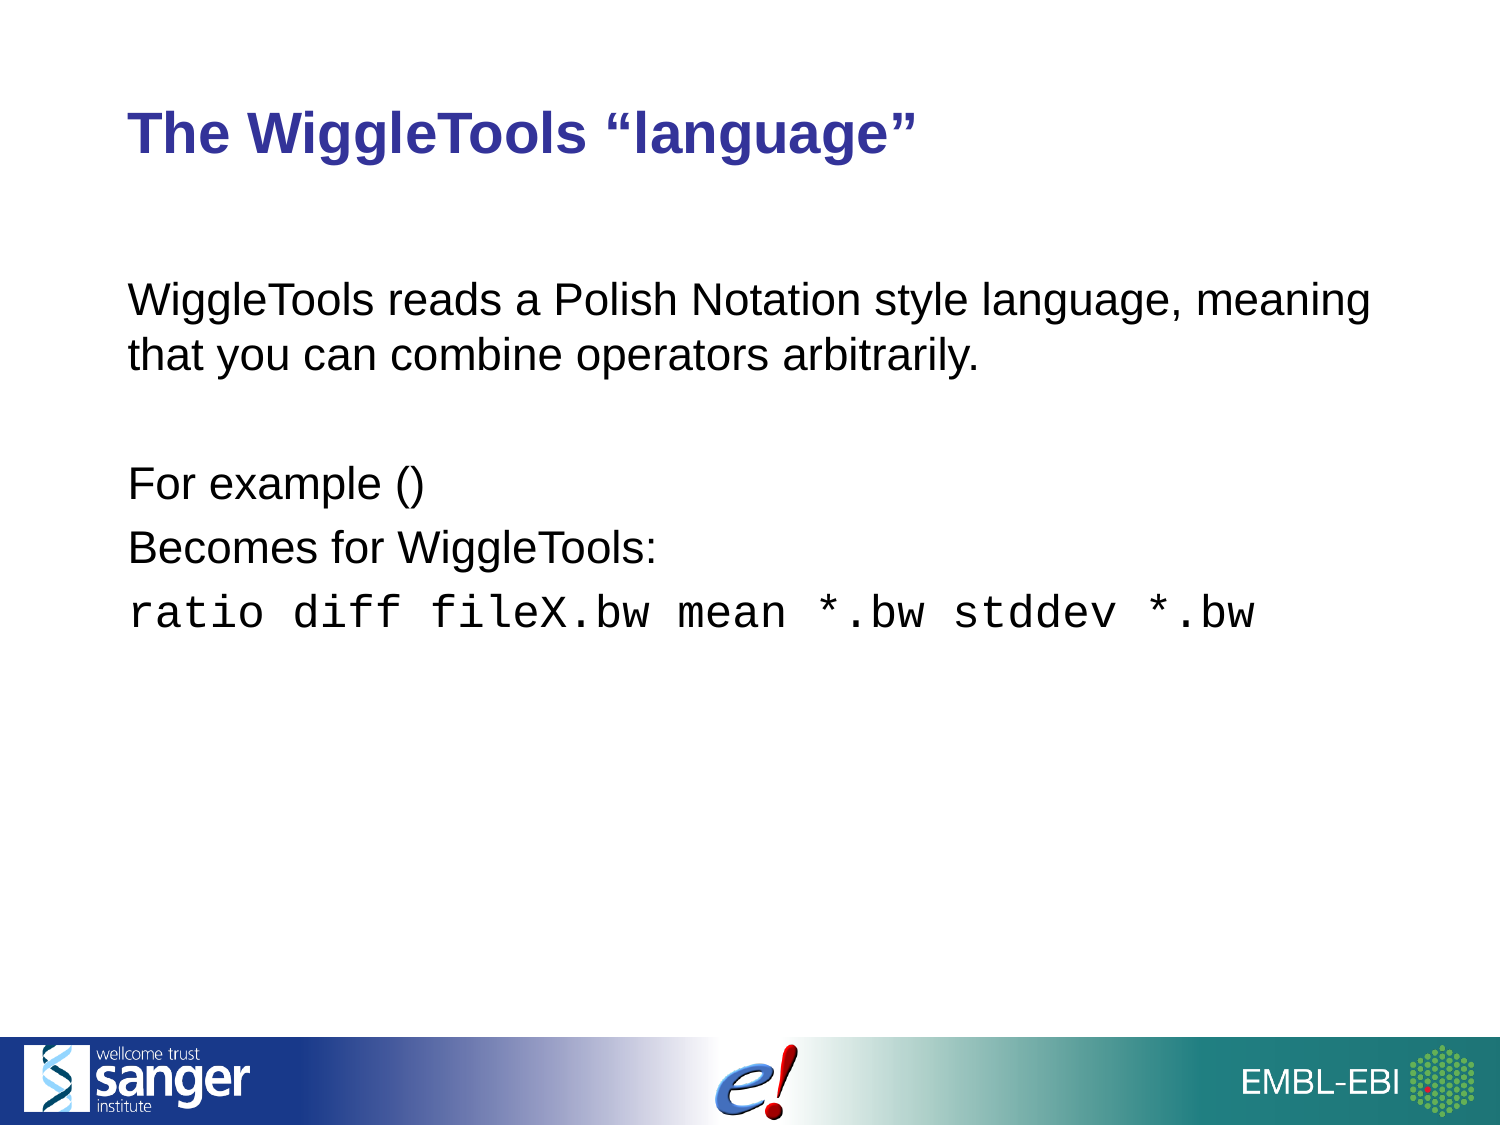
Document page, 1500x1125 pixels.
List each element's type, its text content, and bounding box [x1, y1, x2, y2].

title The WiggleTools “language” [112, 87, 1388, 238]
picture [0, 1037, 1500, 1125]
